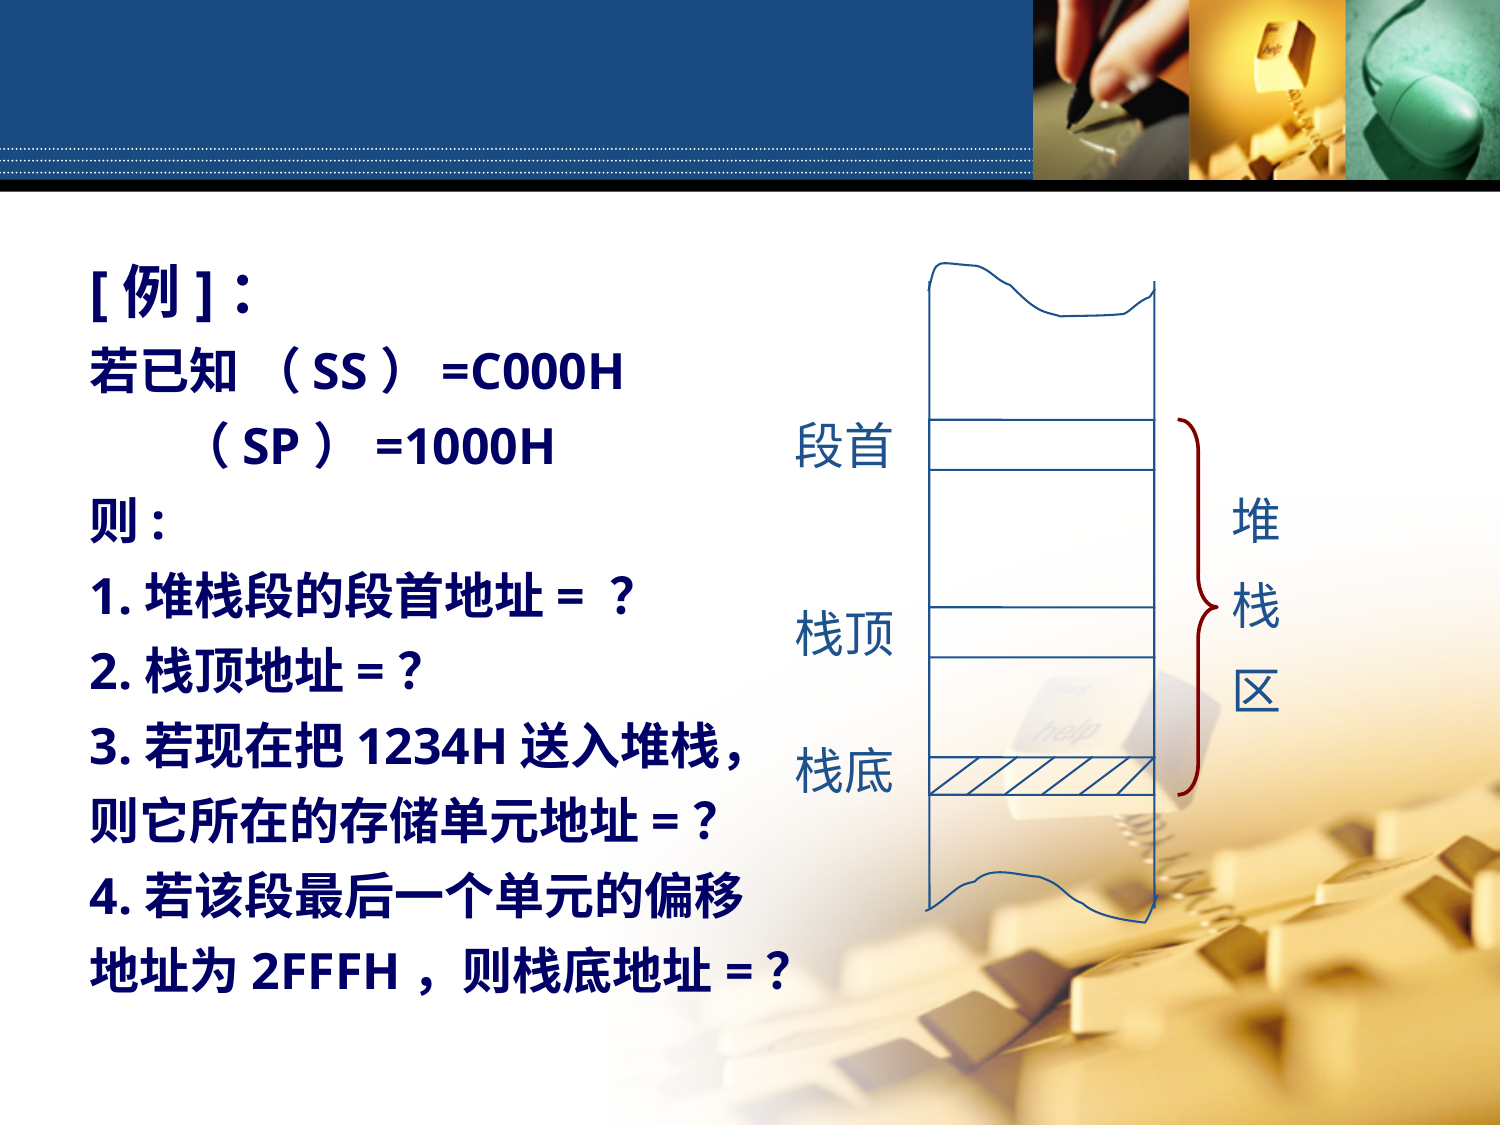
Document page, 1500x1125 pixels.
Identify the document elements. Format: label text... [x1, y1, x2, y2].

text_box 栈顶 [779, 594, 942, 670]
text_box [1179, 419, 1216, 795]
list [例]： 若已知 （SS）=C000H （SP）=1000H 则: 1.堆栈段的段首地址= ？ 2.栈顶地址=？ 3.若现在把1234H送入堆栈， 则它所在的存储单元地址=？ 4.若该段最后一个单元的偏移 地址为2FFFH，则栈底地址=？ [74, 247, 1451, 1036]
text_box 堆 栈 区 [1216, 482, 1317, 727]
text_box [942, 758, 1154, 794]
text_box [926, 872, 1158, 923]
picture [1033, 0, 1500, 180]
text_box 栈底 [779, 732, 942, 807]
text_box [930, 470, 1154, 607]
picture [608, 496, 1500, 1125]
text_box [930, 658, 1154, 757]
text_box [928, 263, 1155, 317]
text_box 段首 [779, 407, 930, 482]
text_box [930, 420, 1154, 469]
text_box [942, 608, 1154, 657]
